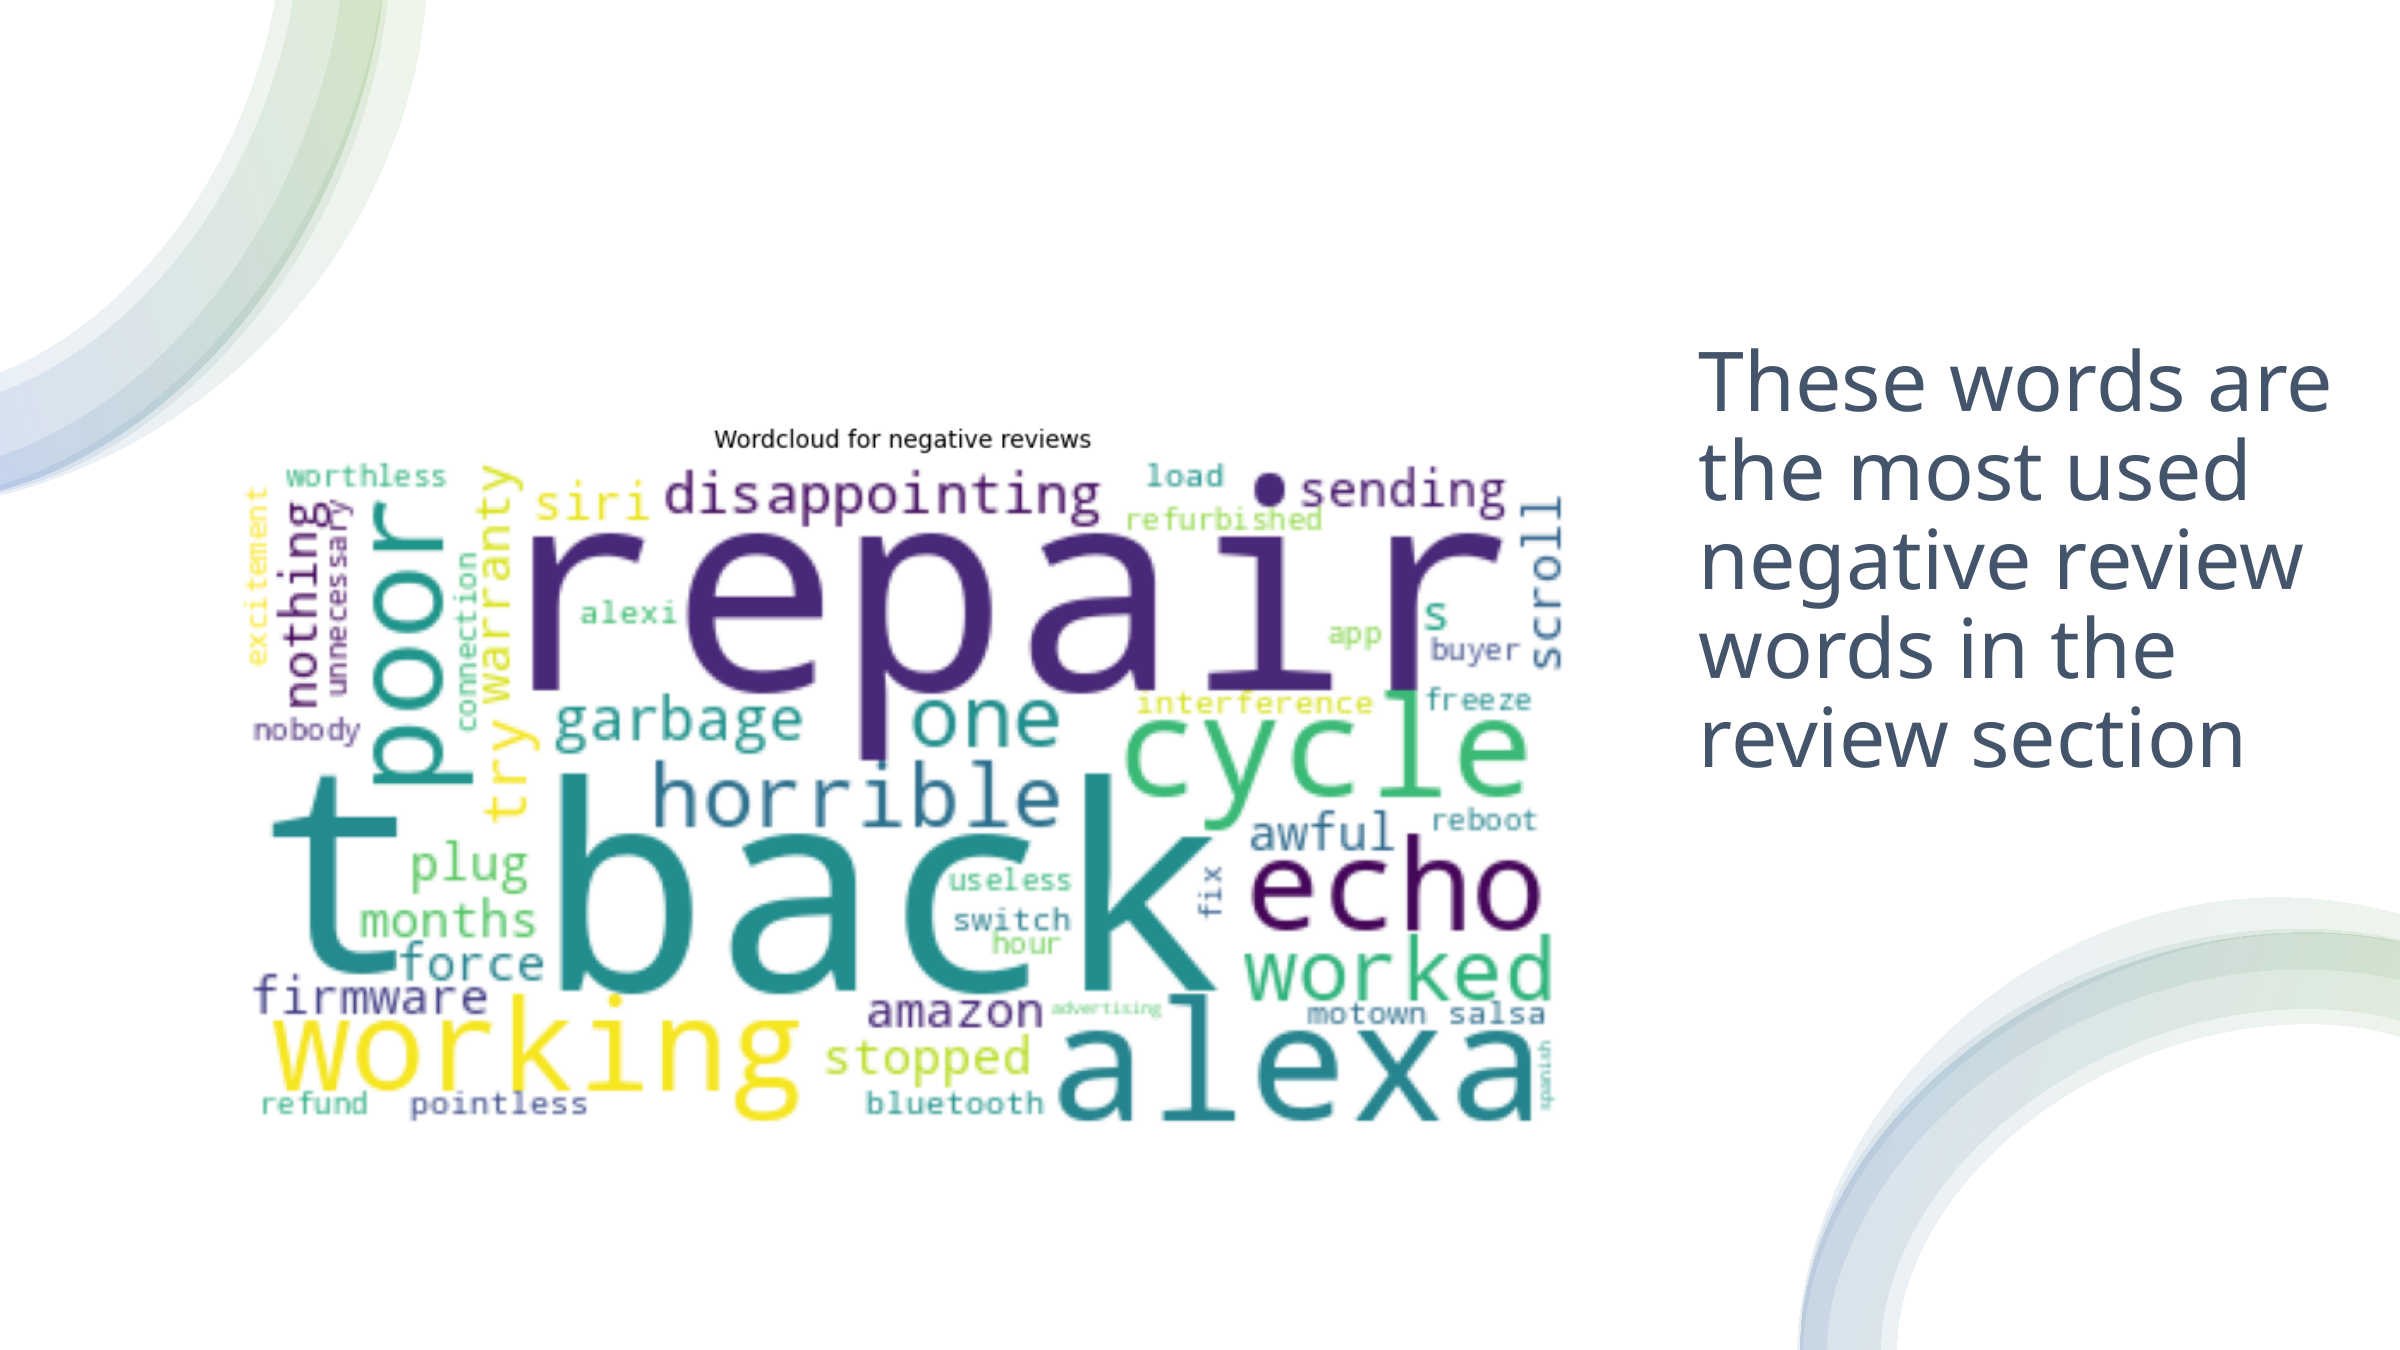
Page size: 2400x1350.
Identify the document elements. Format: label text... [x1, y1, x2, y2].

picture [220, 412, 1583, 1145]
text_box [0, 0, 2400, 1350]
text_box These words are the most used negative review words in the review section [1683, 264, 2354, 793]
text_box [1797, 897, 2400, 1350]
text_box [0, 33, 461, 462]
